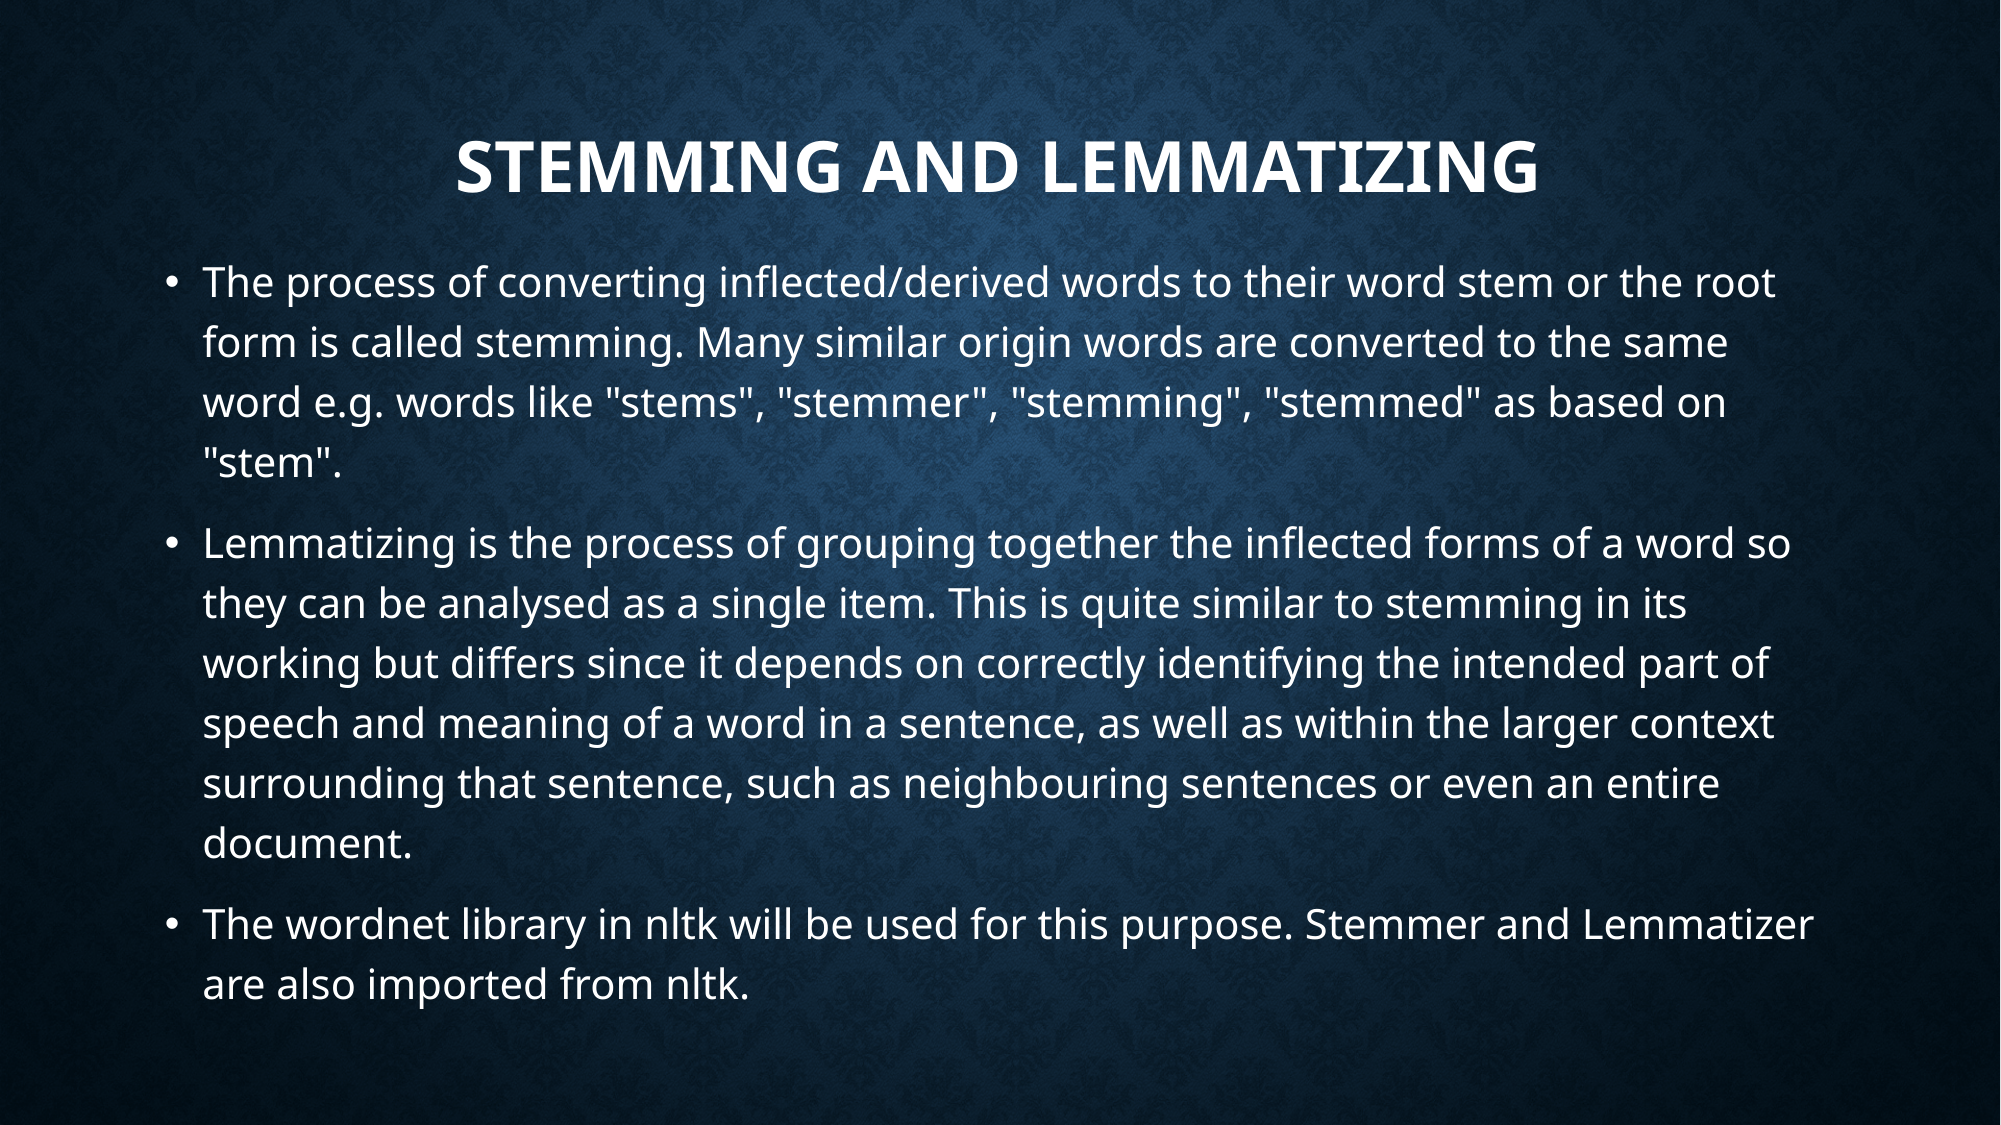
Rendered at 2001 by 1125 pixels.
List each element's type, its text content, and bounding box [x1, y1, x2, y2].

title Stemming and Lemmatizing [149, 99, 1849, 238]
list The process of converting inflected/derived words to their word stem or the root form is called stemming. Many similar origin words are converted to the same word e.g. words like "stems", "stemmer", "stemming", "stemmed" as based on "stem". Lemmatizing is the process of grouping together the inflected forms of a word so they can be analysed as a single item. This is quite similar to stemming in its working but differs since it depends on correctly identifying the intended part of speech and meaning of a word in a sentence, as well as within the larger context surrounding that sentence, such as neighbouring sentences or even an entire document. The wordnet library in nltk will be used for this purpose. Stemmer and Lemmatizer are also imported from nltk. [149, 238, 1849, 1012]
